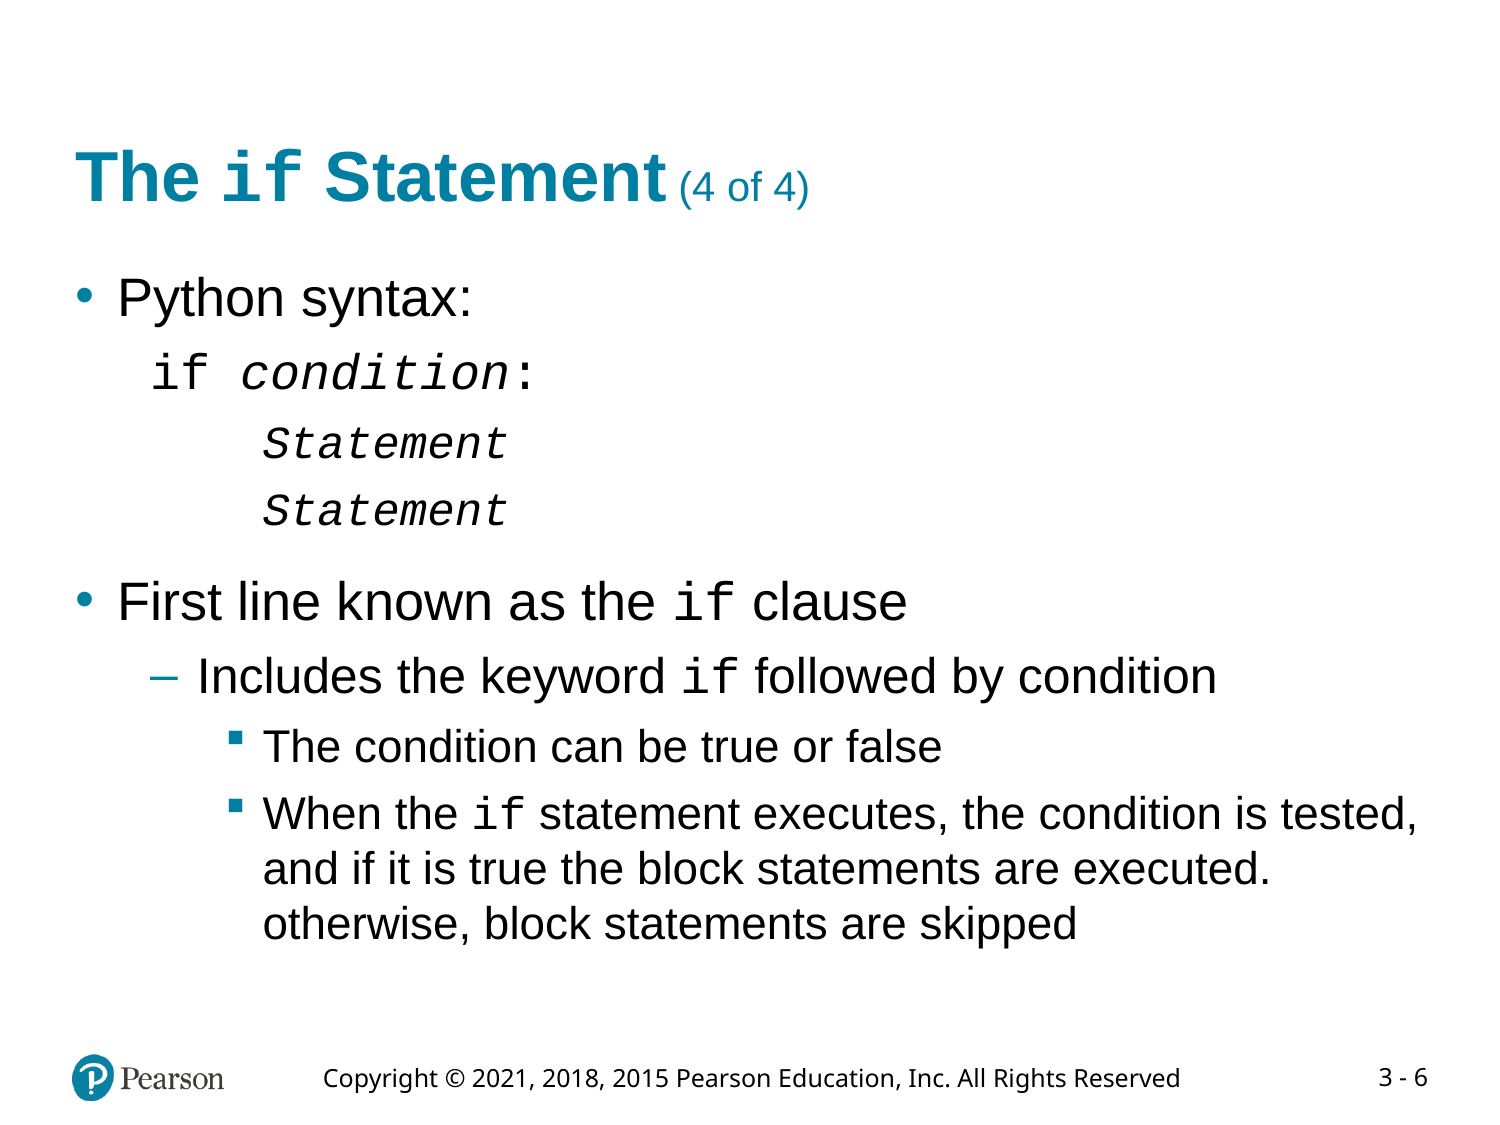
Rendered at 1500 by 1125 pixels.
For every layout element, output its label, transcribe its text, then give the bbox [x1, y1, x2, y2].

list Python syntax: if condition: Statement Statement First line known as the if clause Includes the keyword if followed by condition The condition can be true or false When the if statement executes, the condition is tested, and if it is true the block statements are executed. otherwise, block statements are skipped [75, 262, 1425, 1005]
picture [81, 1064, 107, 1089]
picture [72, 1087, 83, 1101]
title The if Statement (4 of 4) [75, 35, 1425, 216]
picture [99, 1054, 224, 1101]
picture [72, 1054, 89, 1072]
